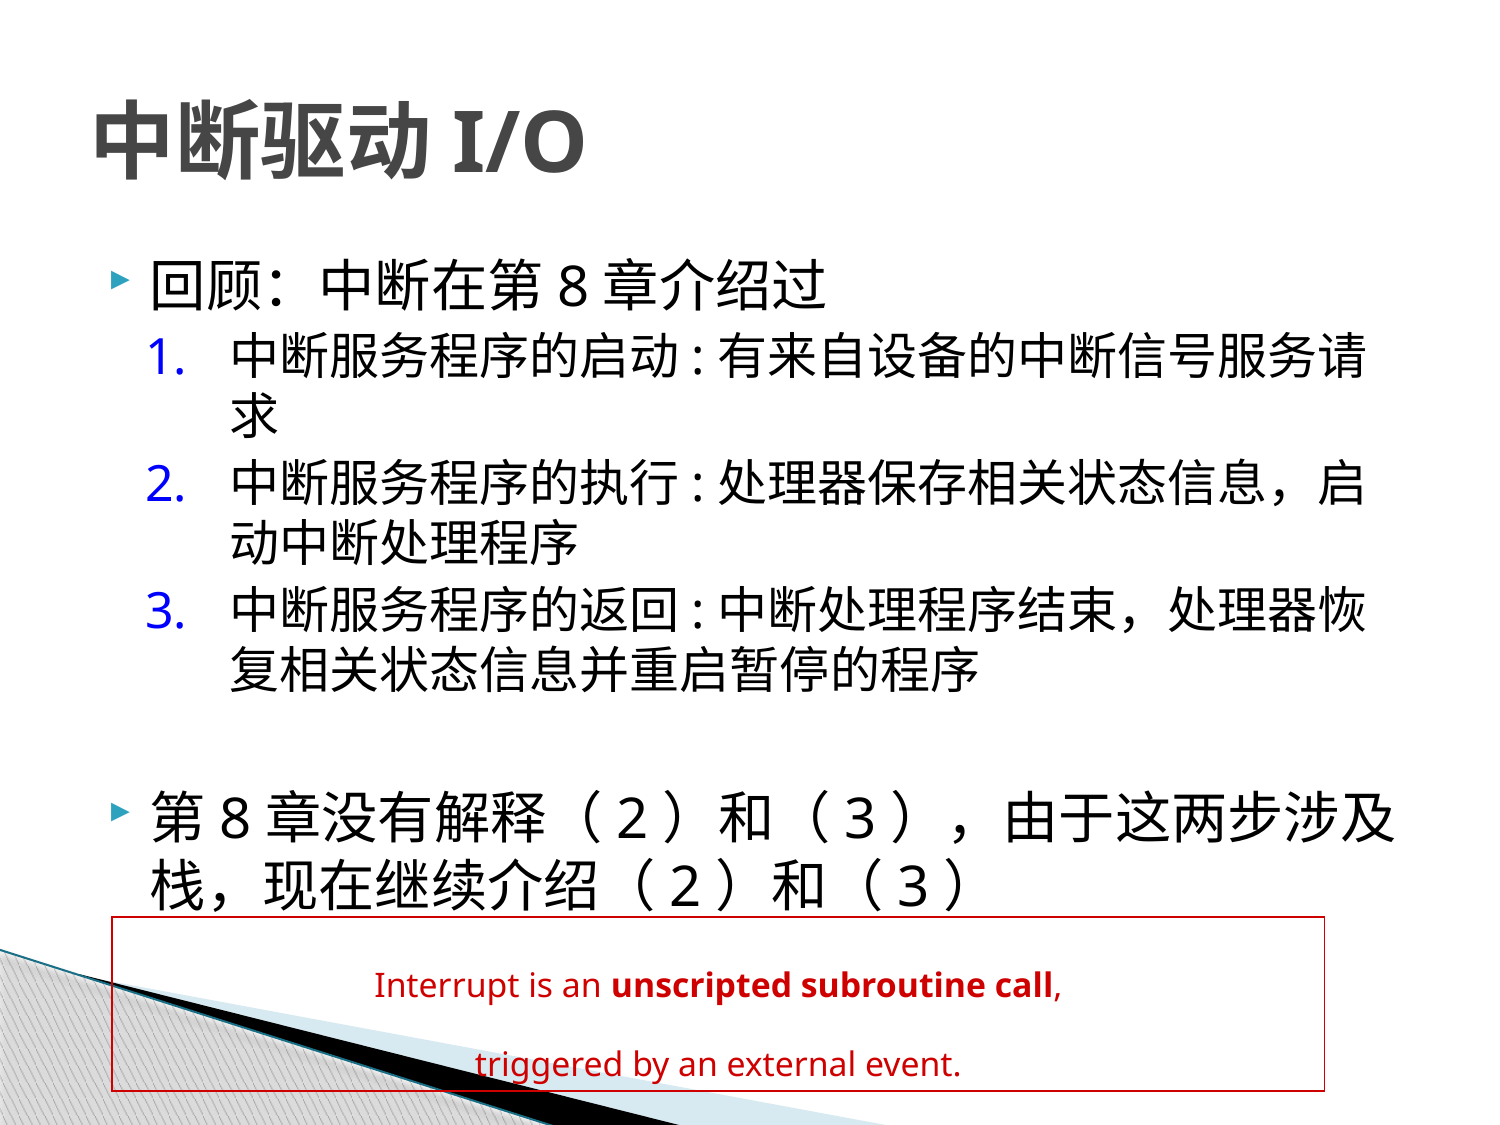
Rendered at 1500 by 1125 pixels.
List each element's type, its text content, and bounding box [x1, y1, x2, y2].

title 中断驱动I/O [75, 45, 1425, 233]
list 回顾：中断在第8章介绍过 中断服务程序的启动:有来自设备的中断信号服务请求 中断服务程序的执行:处理器保存相关状态信息，启动中断处理程序 中断服务程序的返回:中断处理程序结束，处理器恢复相关状态信息并重启暂停的程序 第8章没有解释（2）和（3），由于这两步涉及栈，现在继续介绍（2）和（3） [75, 242, 1425, 986]
text_box Interrupt is an unscripted subroutine call, triggered by an external event. [112, 916, 1325, 1091]
